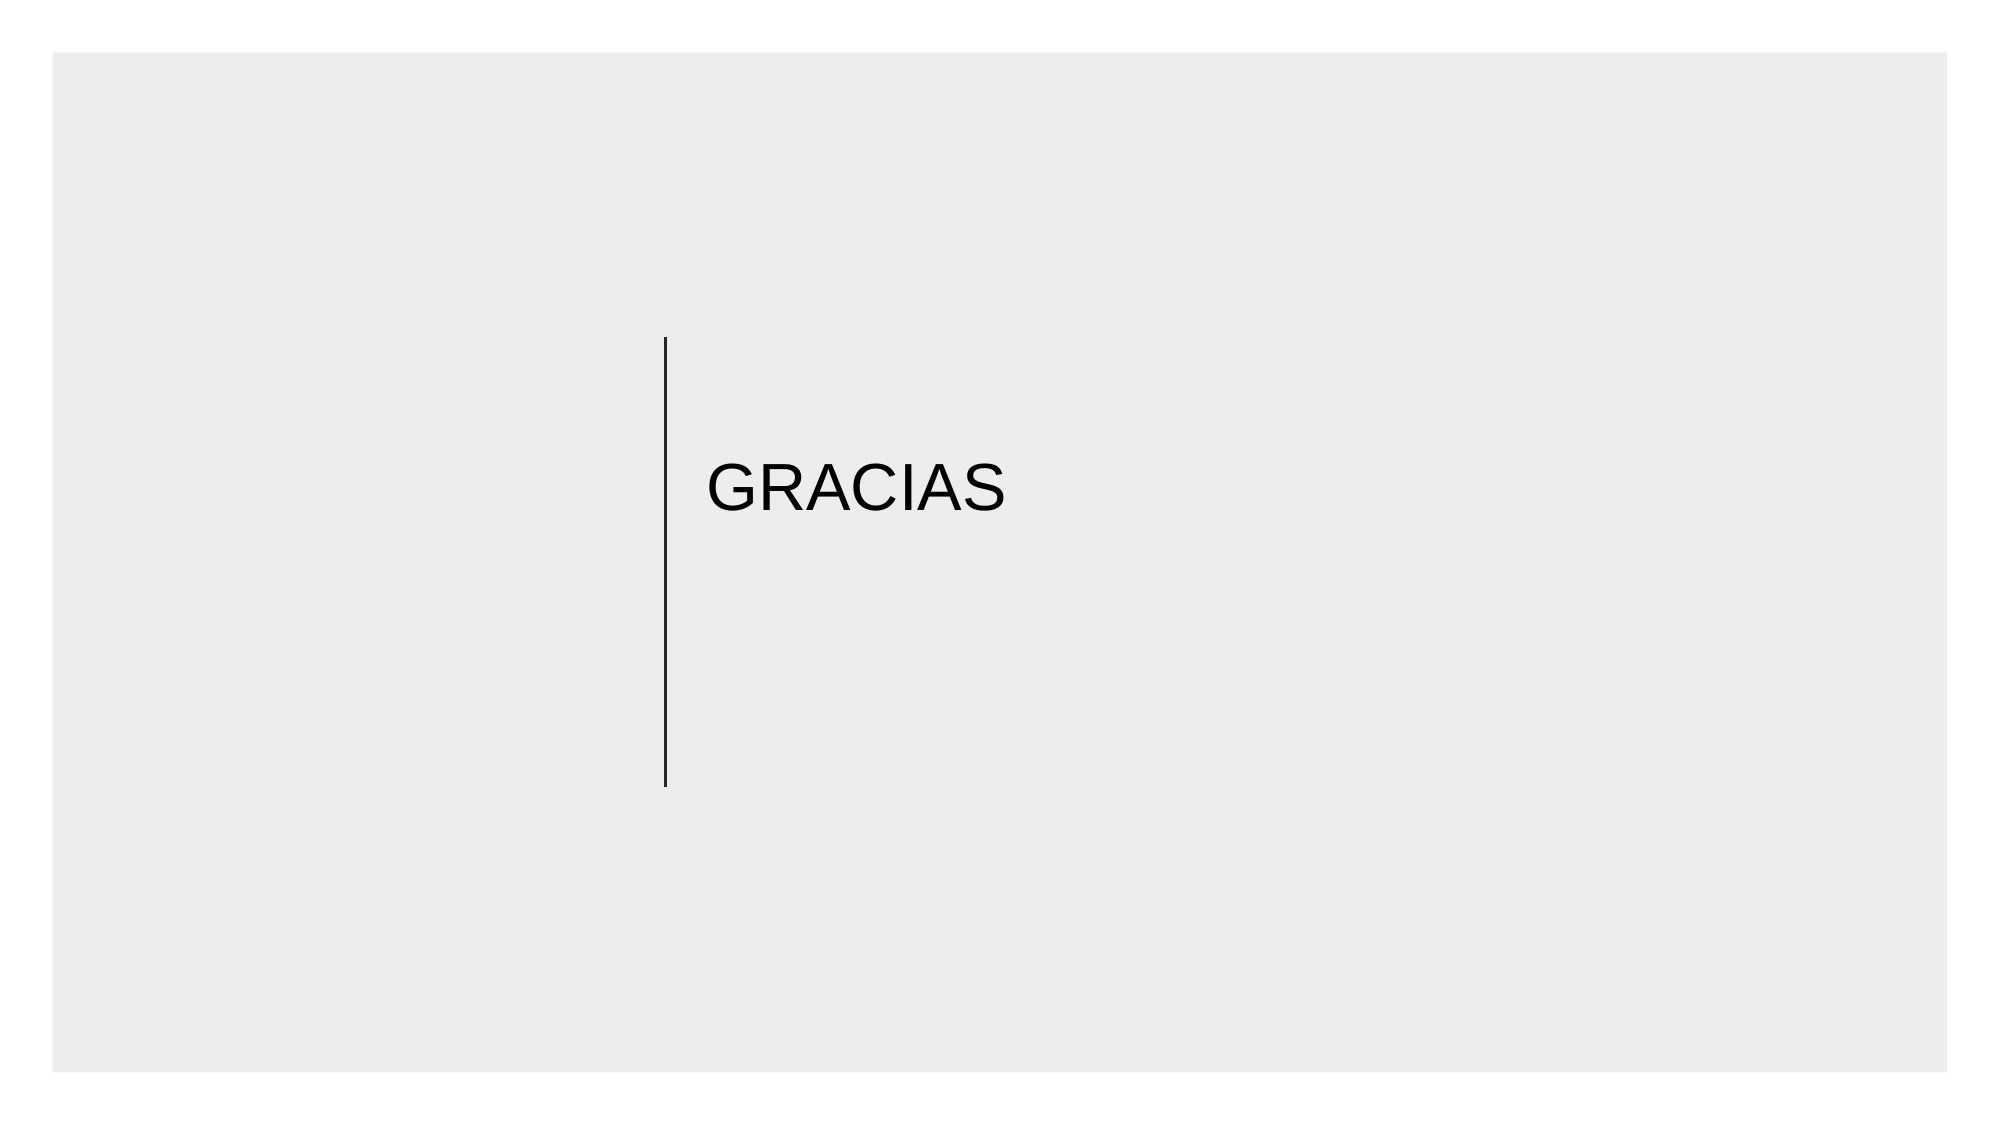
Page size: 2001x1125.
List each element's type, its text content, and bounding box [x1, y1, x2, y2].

text_box GRACIAS [691, 337, 1802, 671]
text_box [52, 52, 1948, 1073]
